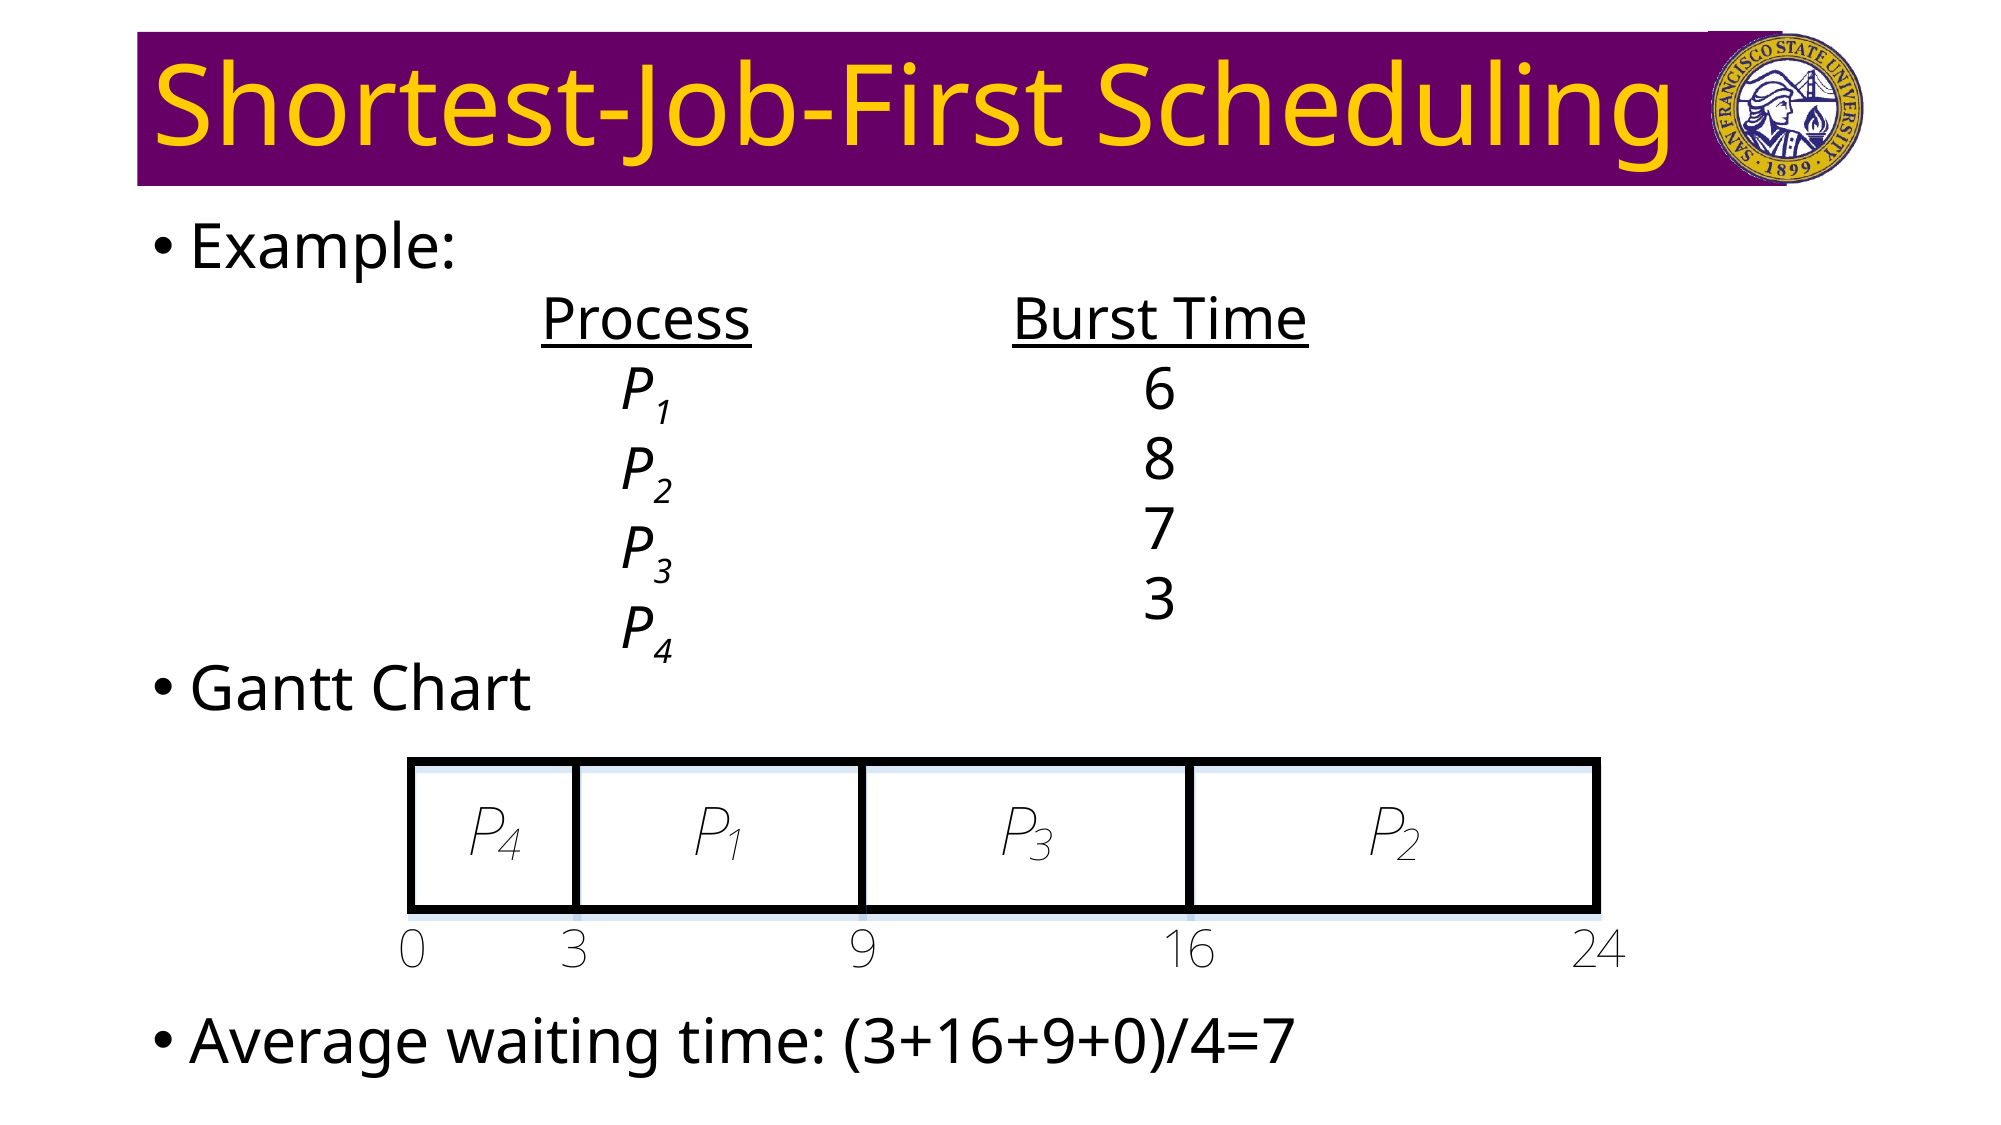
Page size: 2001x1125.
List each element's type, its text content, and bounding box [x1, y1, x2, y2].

picture [1711, 31, 1865, 186]
text_box Burst Time 6 8 7 3 [987, 273, 1334, 639]
list Example: Gantt Chart Average waiting time: (3+16+9+0)/4=7 [137, 207, 1862, 1105]
text_box Process P1 P2 P3 P4 [521, 273, 772, 678]
picture [367, 749, 1653, 1011]
title Shortest-Job-First Scheduling [137, 31, 1711, 186]
